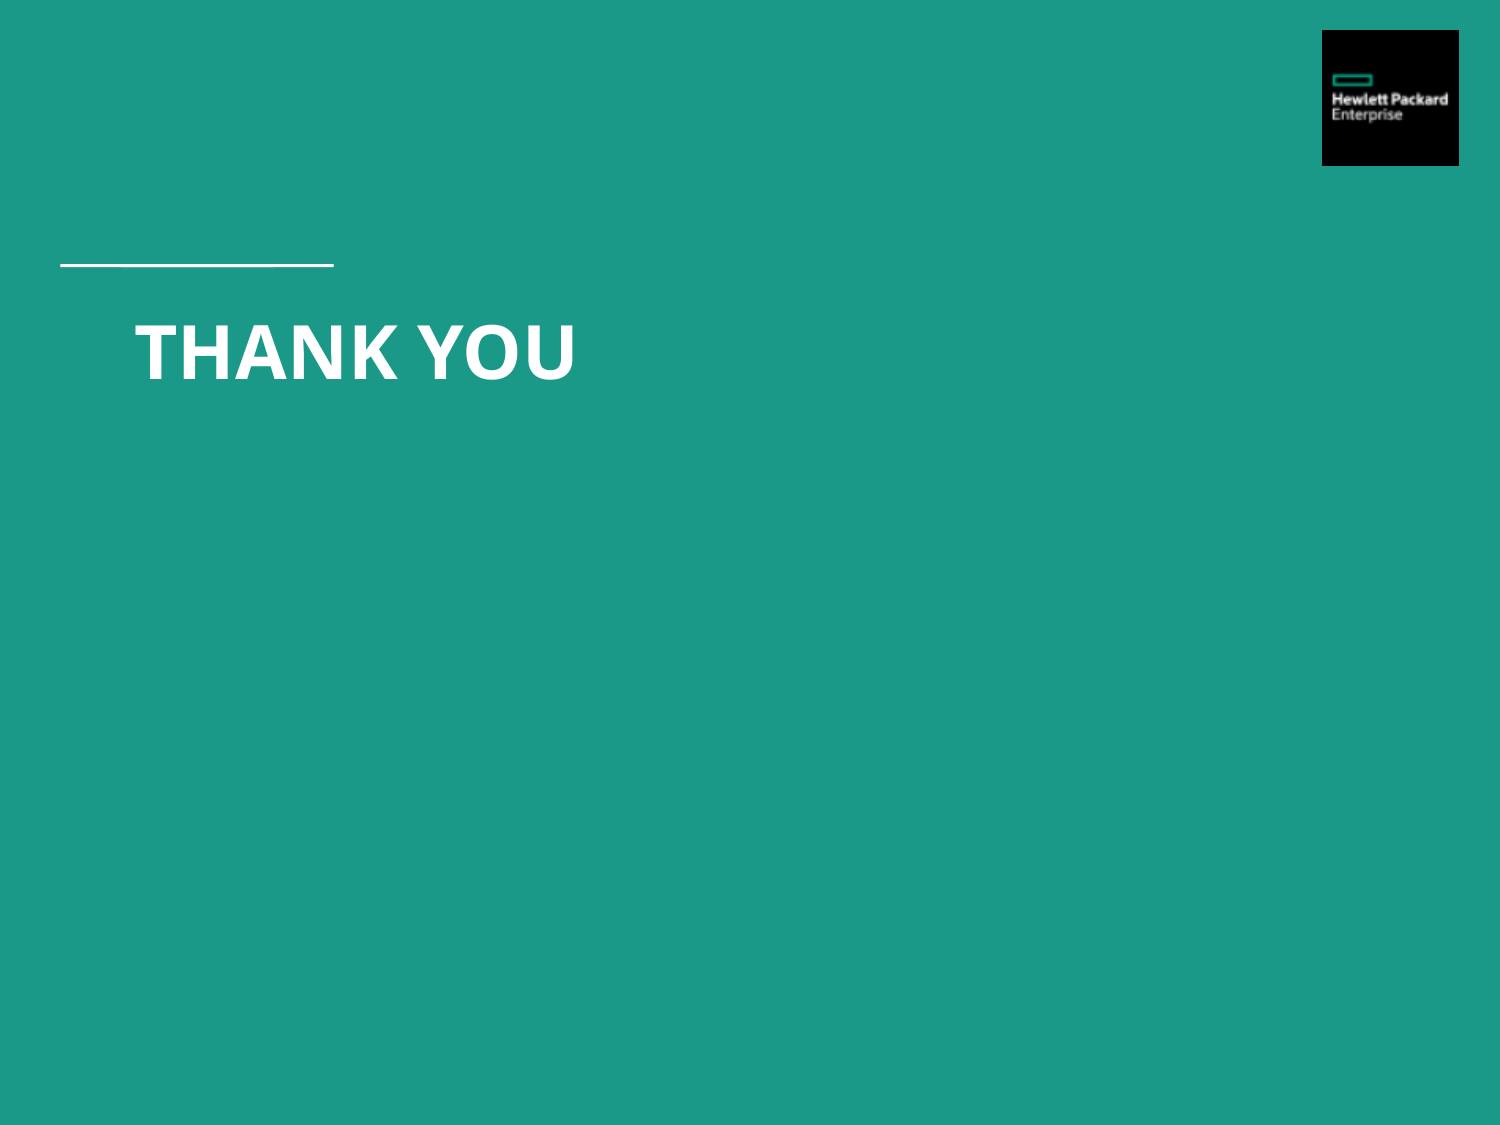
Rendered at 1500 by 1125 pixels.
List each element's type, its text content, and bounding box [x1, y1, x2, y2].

title THANK YOU [119, 289, 1381, 681]
picture [1322, 30, 1459, 166]
